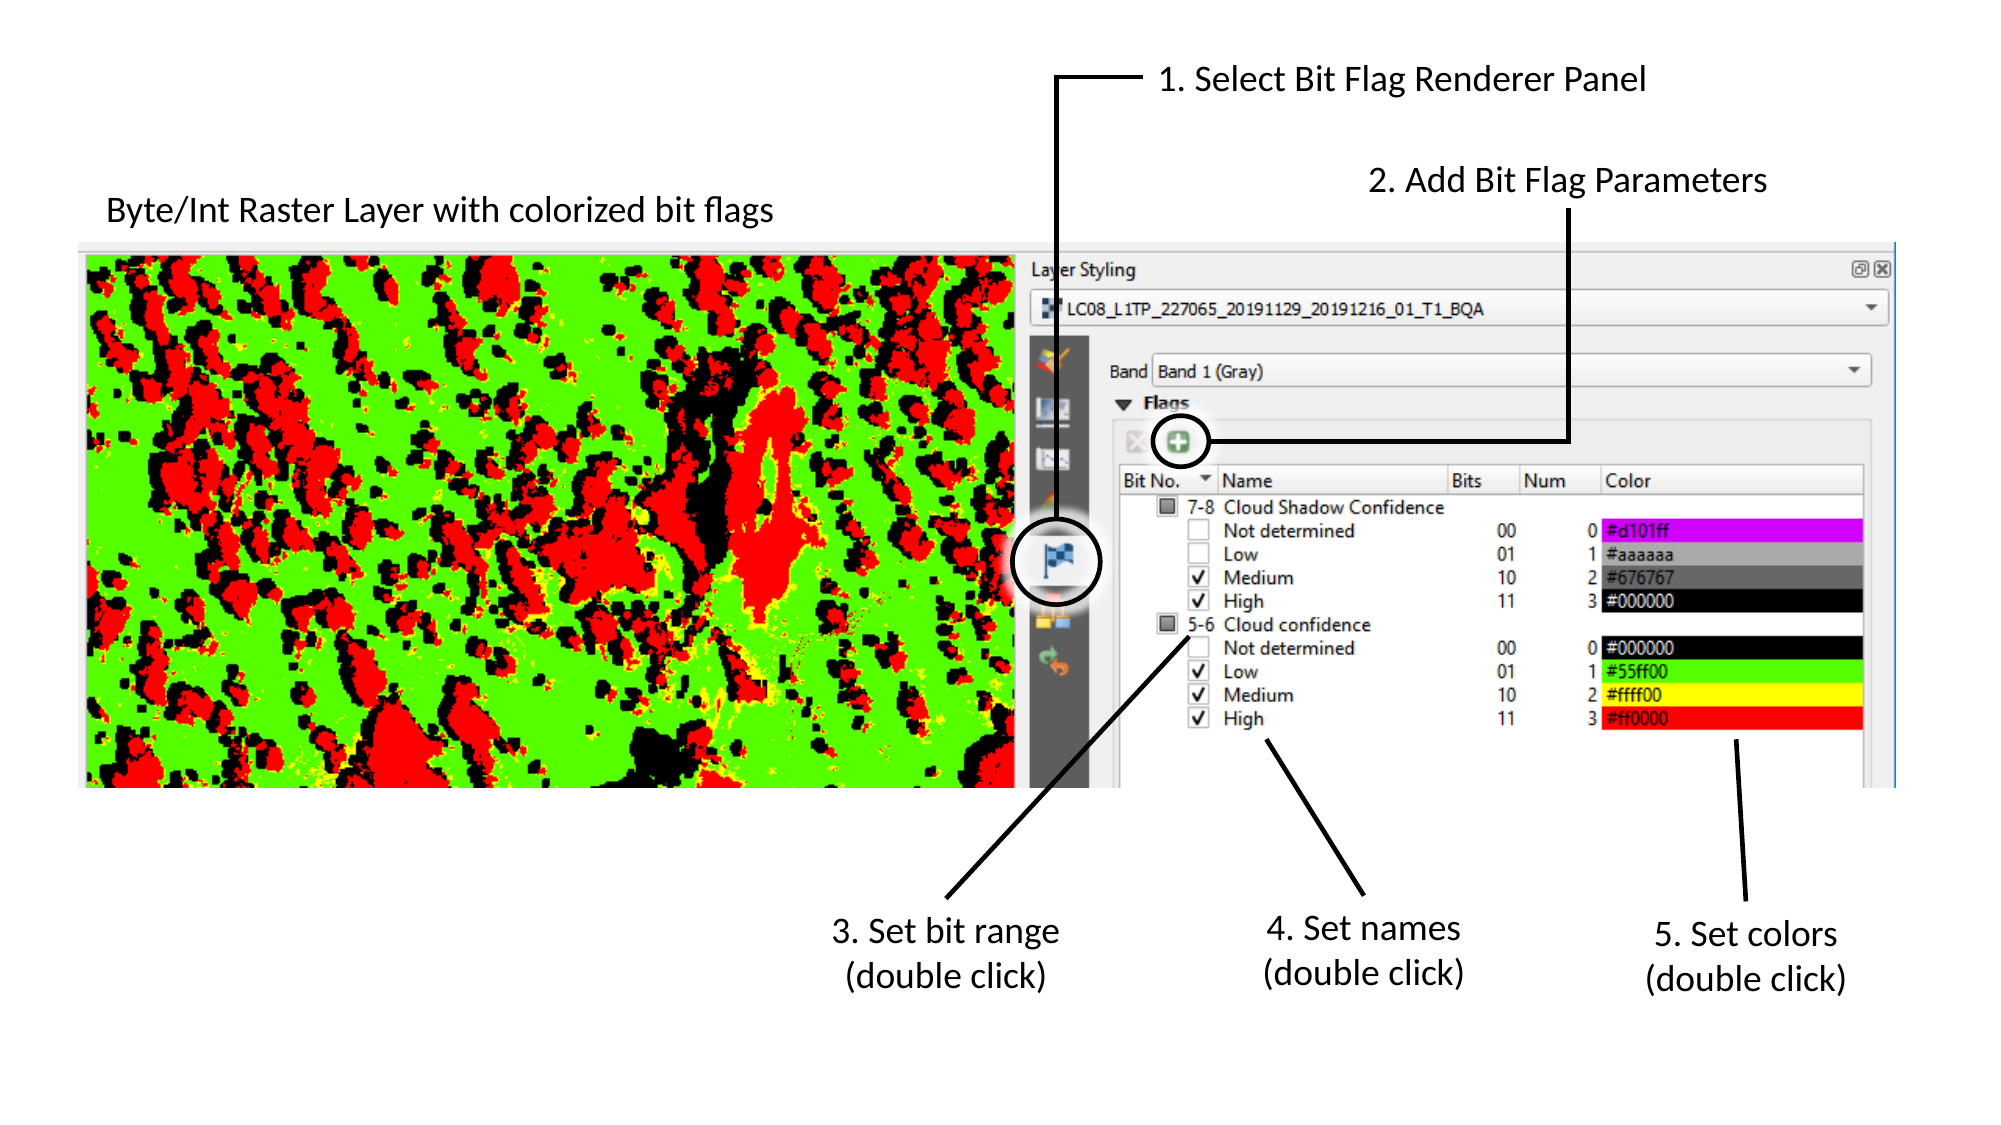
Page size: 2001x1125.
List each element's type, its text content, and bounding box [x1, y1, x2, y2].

text_box 5. Set colors (double click) [1629, 901, 1863, 1007]
text_box Byte/Int Raster Layer with colorized bit flags [91, 177, 993, 237]
text_box 1. Select Bit Flag Renderer Panel [1142, 47, 1663, 107]
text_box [945, 636, 1190, 899]
text_box 3. Set bit range (double click) [816, 898, 1076, 1004]
text_box 4. Set names (double click) [1247, 895, 1481, 1001]
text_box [1208, 208, 1569, 442]
picture [78, 242, 1896, 788]
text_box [877, 256, 1319, 340]
text_box 2. Add Bit Flag Parameters [1353, 147, 1784, 208]
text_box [1266, 739, 1364, 896]
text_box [1736, 739, 1746, 902]
